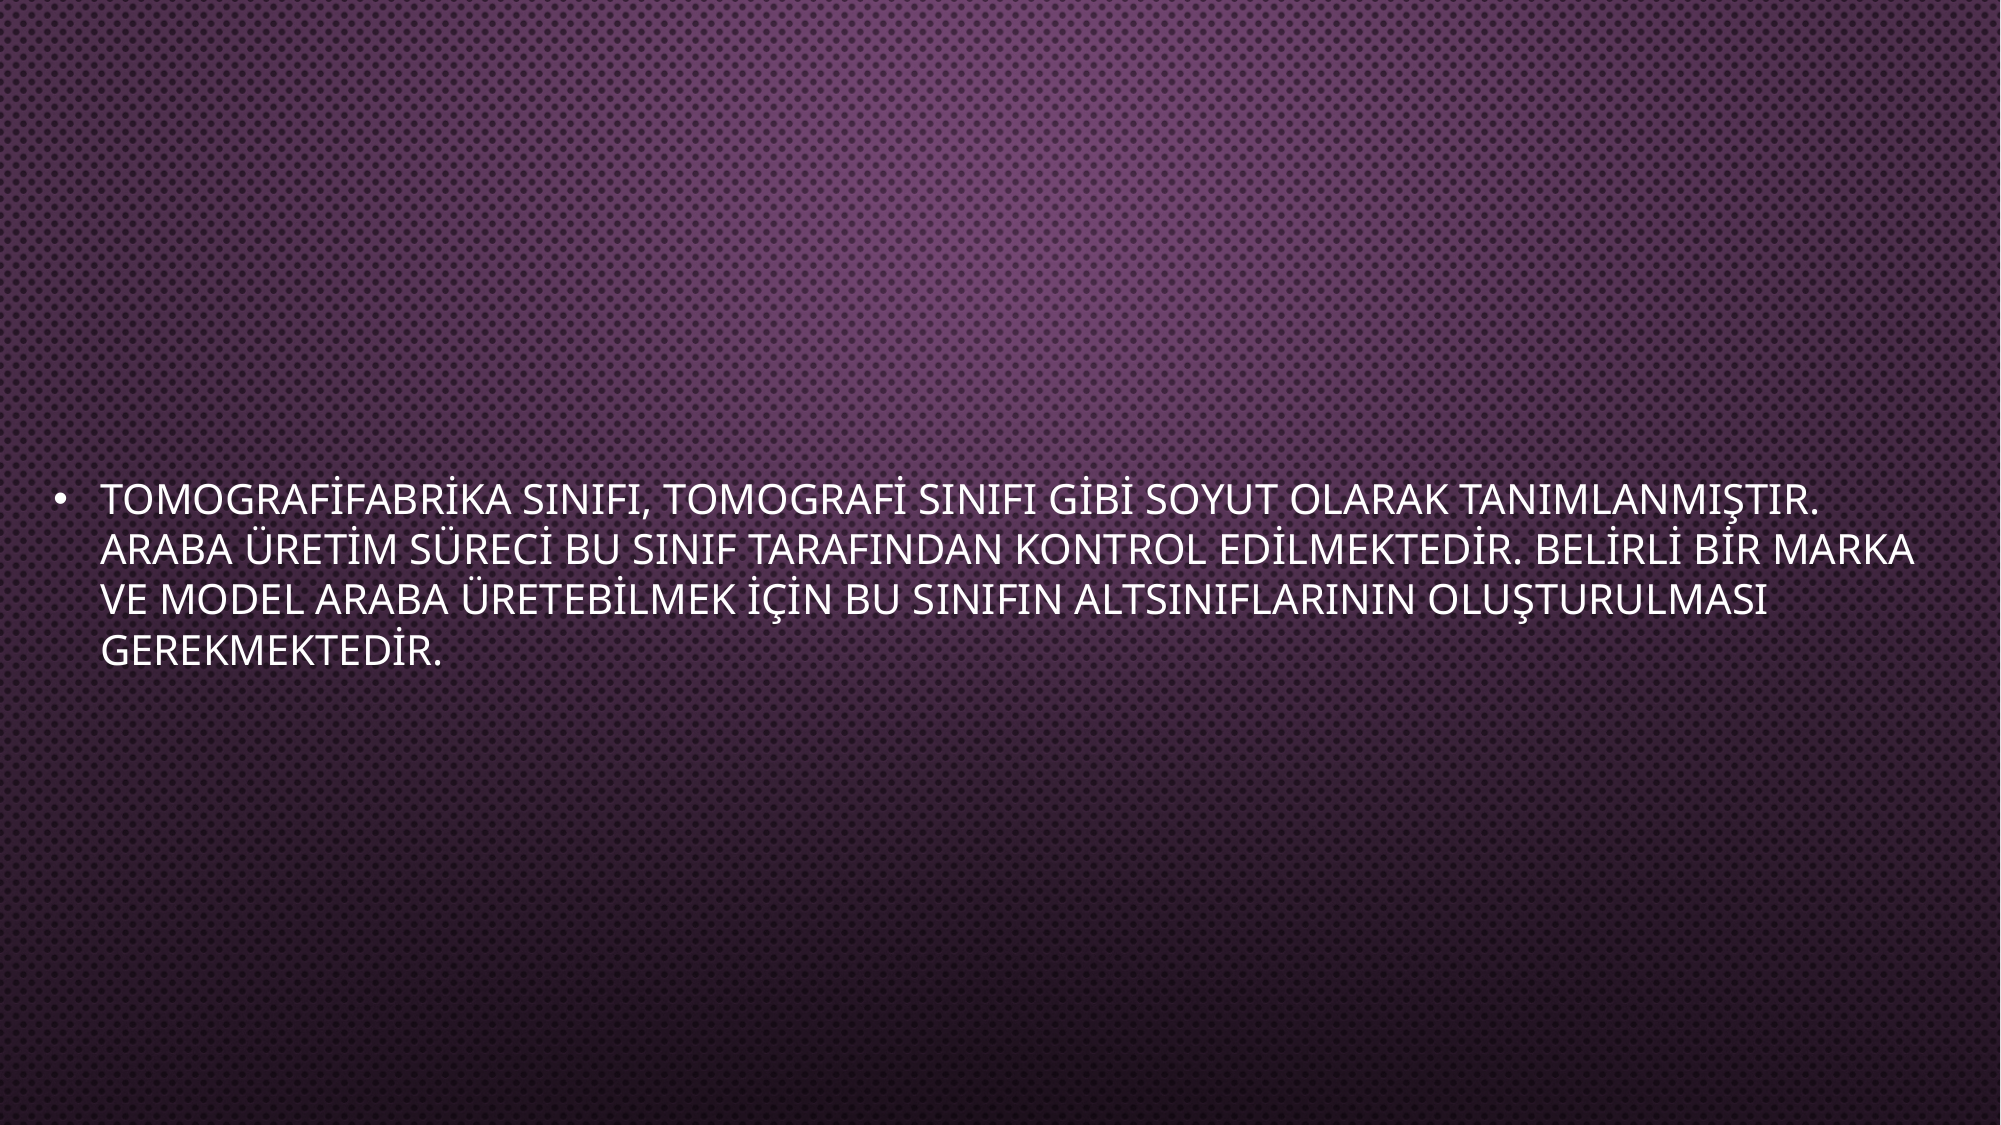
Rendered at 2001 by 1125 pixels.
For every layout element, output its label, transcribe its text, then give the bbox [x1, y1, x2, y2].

list TomografiFabrika sınıfı, Tomografi sınıfı gibi soyut olarak tanımlanmıştır. Araba üretim süreci bu sınıf tarafından kontrol edilmektedir. Belirli bir marka ve model araba üretebilmek için bu sınıfın altsınıflarının oluşturulması gerekmektedir. [38, 76, 1973, 1070]
